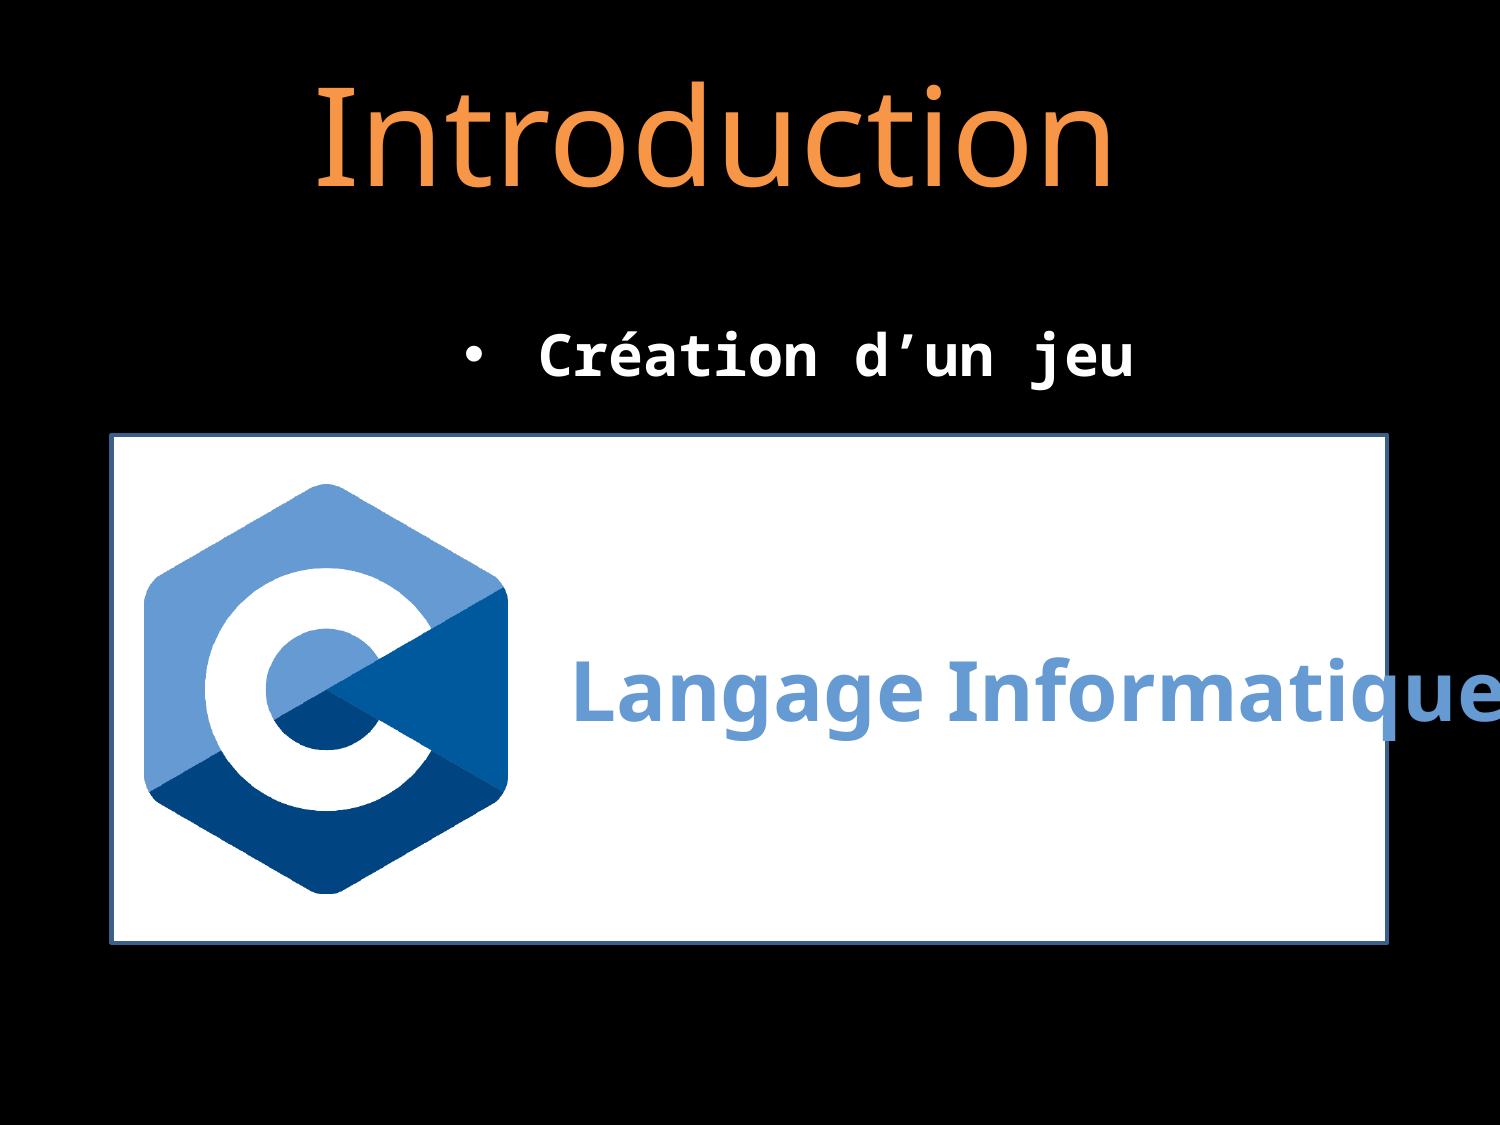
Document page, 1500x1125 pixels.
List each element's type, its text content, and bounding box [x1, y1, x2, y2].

text_box [109, 433, 1389, 945]
picture [143, 484, 508, 894]
title Introduction : [96, 37, 1447, 226]
text_box Création d’un jeu [419, 196, 1500, 811]
